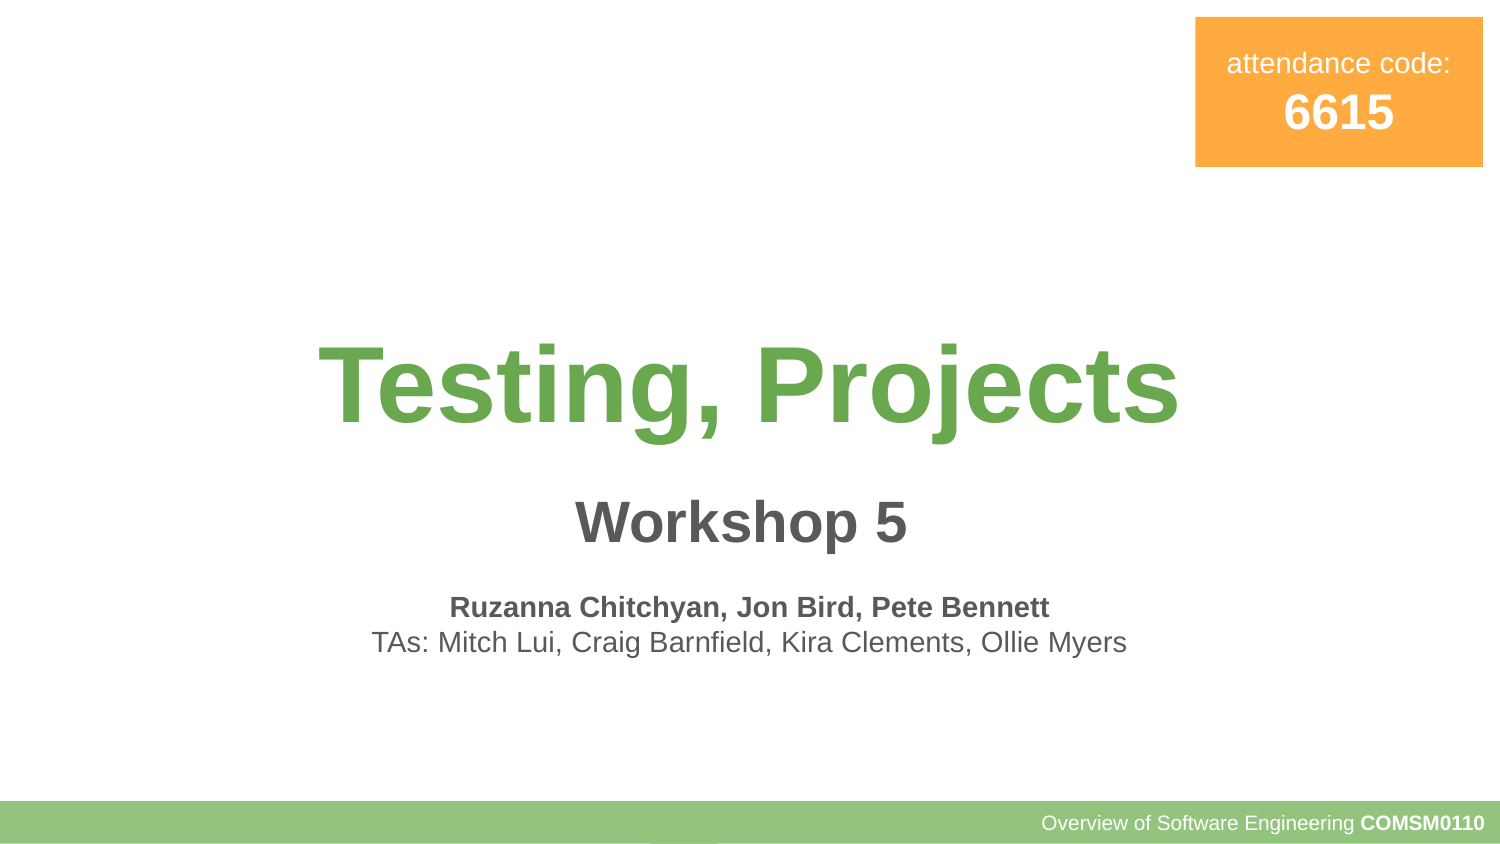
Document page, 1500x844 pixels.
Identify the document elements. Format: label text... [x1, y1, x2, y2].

text_box attendance code: 6615 [1193, 15, 1485, 169]
subtitle Workshop 5 Ruzanna Chitchyan, Jon Bird, Pete Bennett TAs: Mitch Lui, Craig Barnfield, Kira Clements, Ollie Myers [51, 468, 1449, 806]
title Testing, Projects [51, 122, 1449, 459]
